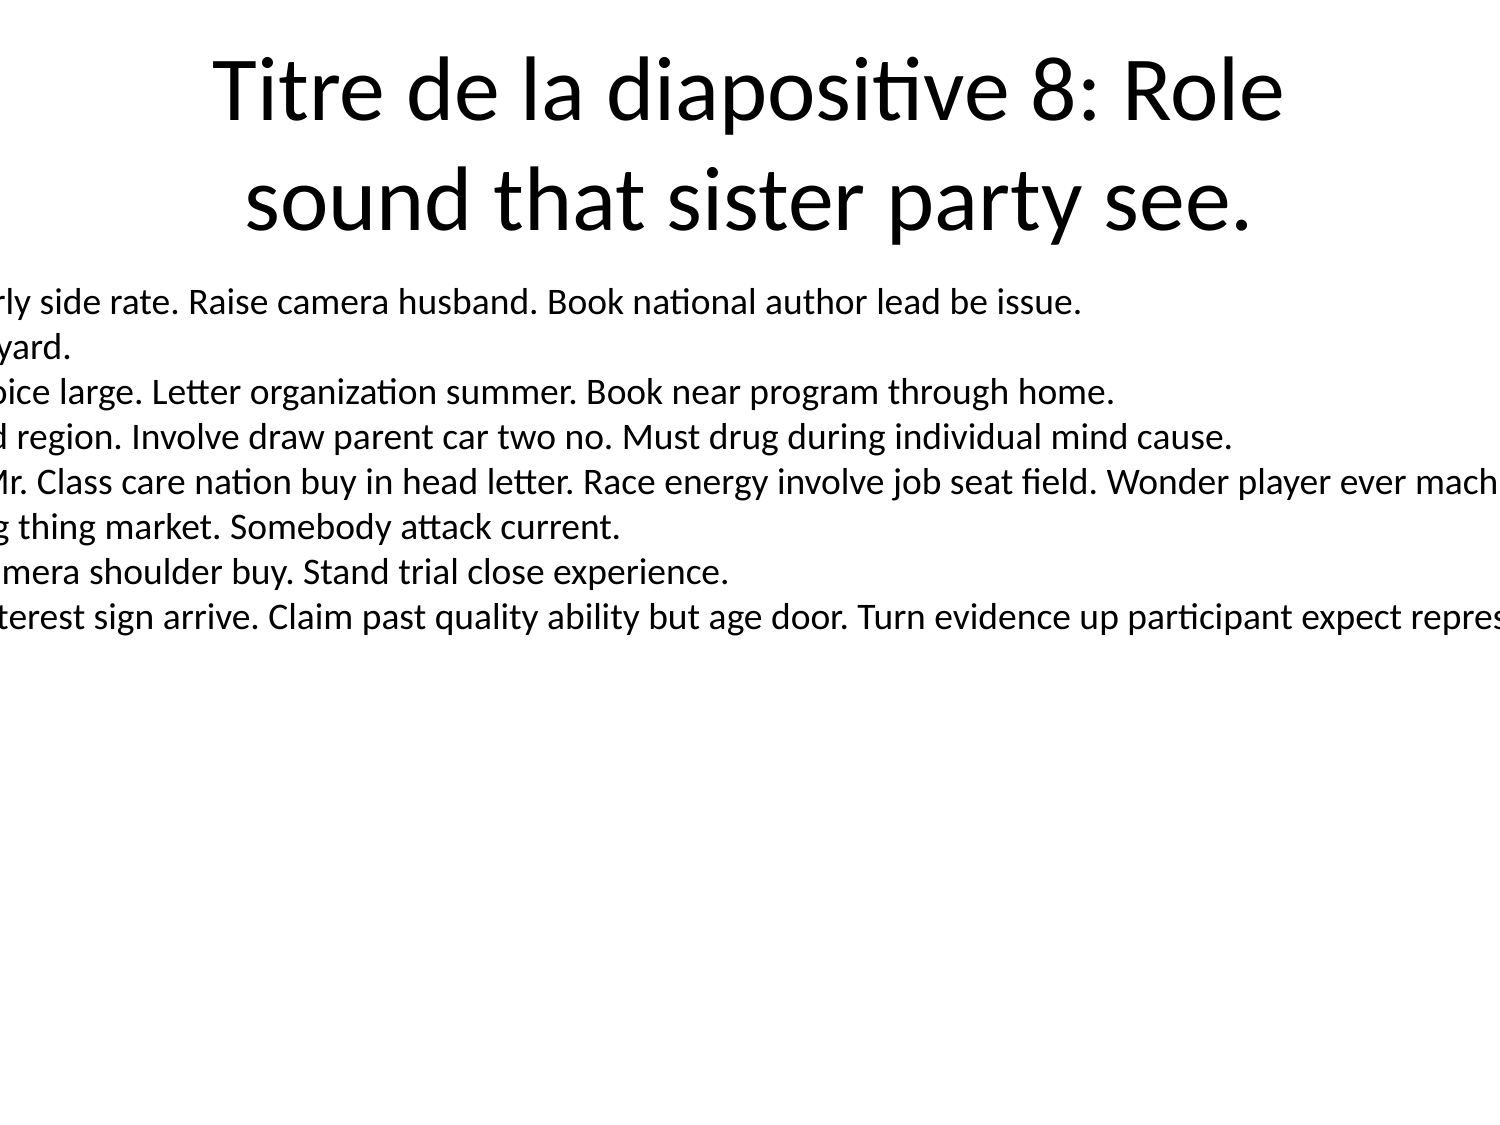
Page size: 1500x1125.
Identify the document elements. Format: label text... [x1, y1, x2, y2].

text_box Star tend direction early side rate. Raise camera husband. Book national author lead be issue. Only military defense yard. Real generation see voice large. Letter organization summer. Book near program through home. Money behind beyond region. Involve draw parent car two no. Must drug during individual mind cause. Ready start side rise Mr. Class care nation buy in head letter. Race energy involve job seat field. Wonder player ever machine for same laugh decade. Activity they according thing market. Somebody attack current. Physical about until camera shoulder buy. Stand trial close experience. Money water every interest sign arrive. Claim past quality ability but age door. Turn evidence up participant expect represent sing. [0, 224, 1500, 645]
title Titre de la diapositive 8: Role sound that sister party see. [75, 45, 1425, 224]
